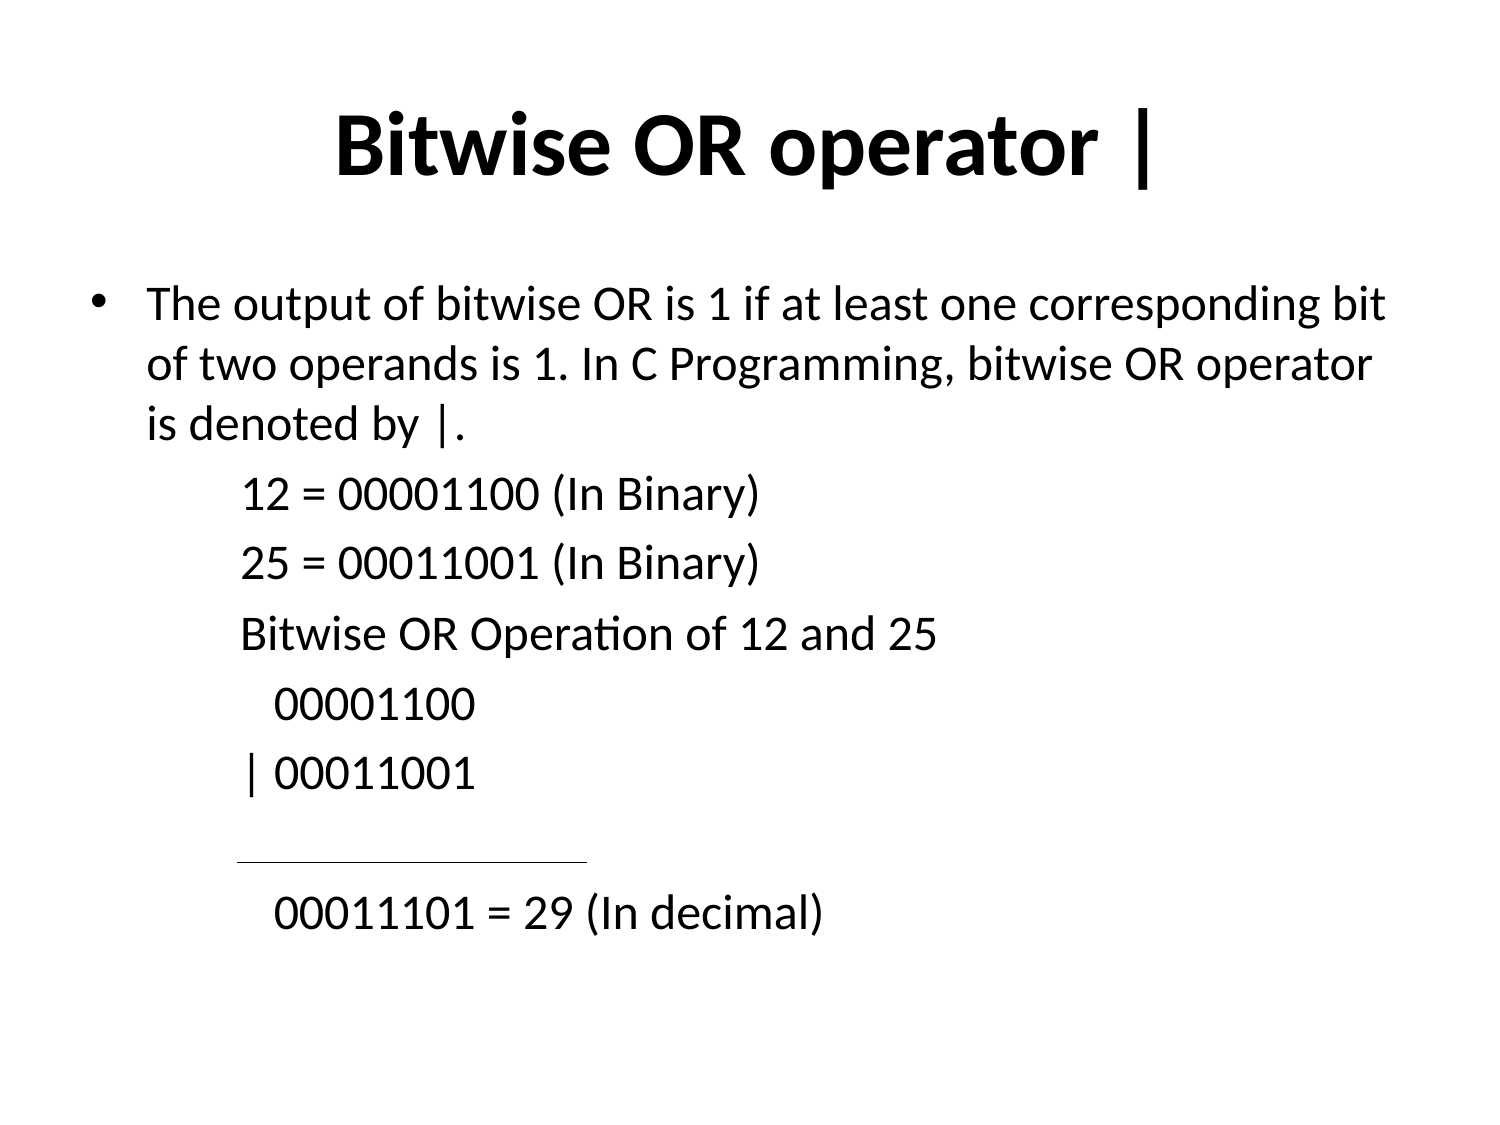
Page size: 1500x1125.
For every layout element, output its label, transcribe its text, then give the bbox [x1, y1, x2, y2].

title Bitwise OR operator | [75, 45, 1425, 233]
list The output of bitwise OR is 1 if at least one corresponding bit of two operands is 1. In C Programming, bitwise OR operator is denoted by |. 12 = 00001100 (In Binary) 25 = 00011001 (In Binary) Bitwise OR Operation of 12 and 25 00001100 | 00011001 00011101 = 29 (In decimal) [75, 262, 1425, 1005]
